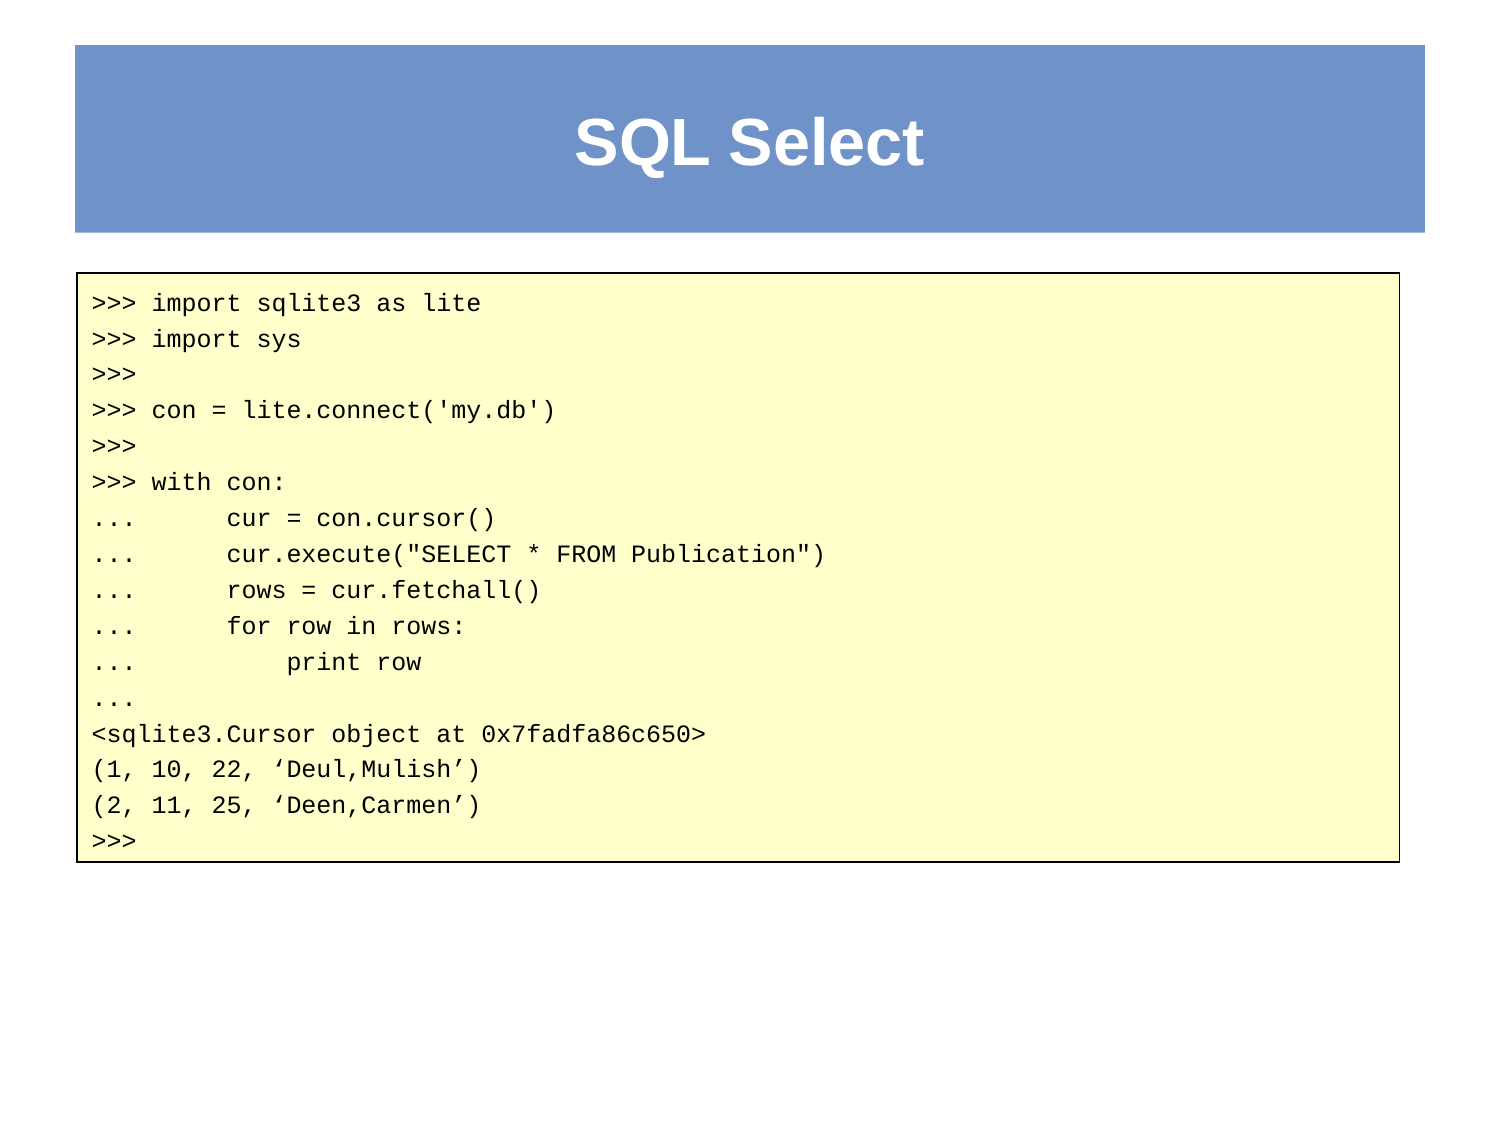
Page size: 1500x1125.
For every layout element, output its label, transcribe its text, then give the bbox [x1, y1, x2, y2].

text_box >>> import sqlite3 as lite >>> import sys >>> >>> con = lite.connect('my.db') >>> >>> with con: ... cur = con.cursor() ... cur.execute("SELECT * FROM Publication") ... rows = cur.fetchall() ... for row in rows: ... print row ... <sqlite3.Cursor object at 0x7fadfa86c650> (1, 10, 22, ‘Deul,Mulish’) (2, 11, 25, ‘Deen,Carmen’) >>> [76, 272, 1400, 863]
title SQL Select [74, 44, 1426, 233]
